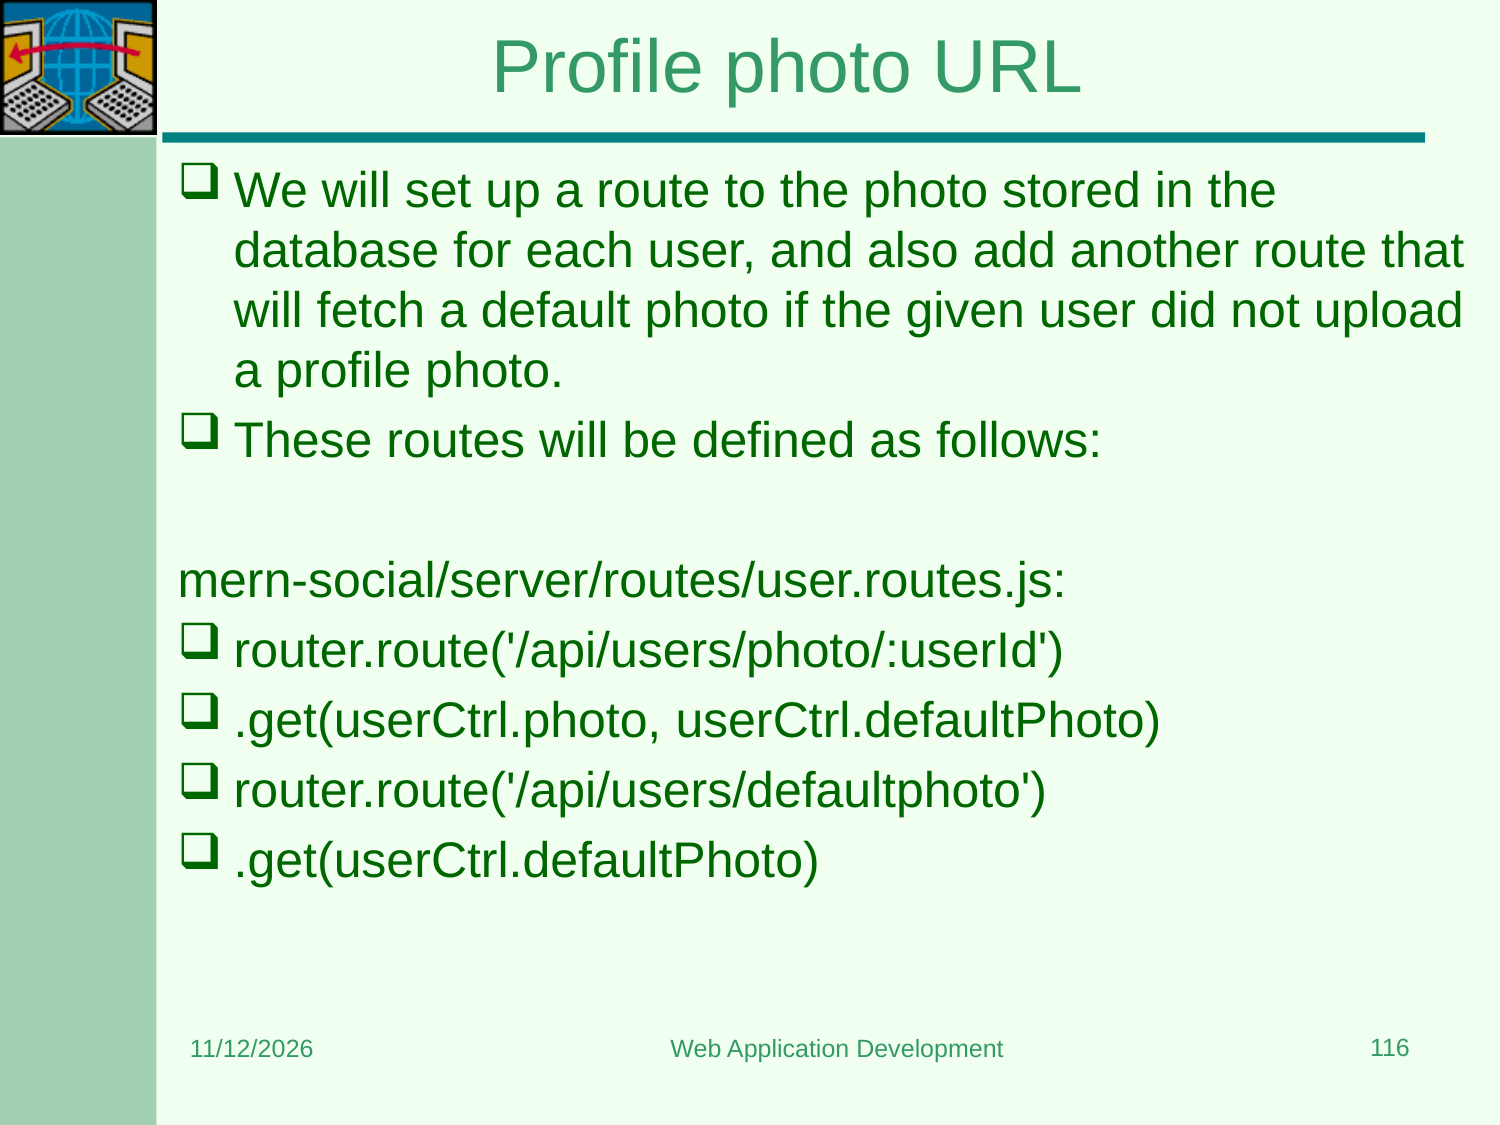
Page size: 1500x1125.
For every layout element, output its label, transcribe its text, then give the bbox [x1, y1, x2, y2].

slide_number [174, 1024, 438, 1104]
slide_number 116 [1237, 1024, 1426, 1103]
footer Web Application Development [462, 1024, 1213, 1104]
picture [0, 0, 157, 135]
title Profile photo URL [150, 0, 1425, 125]
list We will set up a route to the photo stored in the database for each user, and also add another route that will fetch a default photo if the given user did not upload a profile photo. These routes will be defined as follows: mern-social/server/routes/user.routes.js: router.route('/api/users/photo/:userId') .get(userCtrl.photo, userCtrl.defaultPhoto) router.route('/api/users/defaultphoto') .get(userCtrl.defaultPhoto) [162, 149, 1488, 1013]
